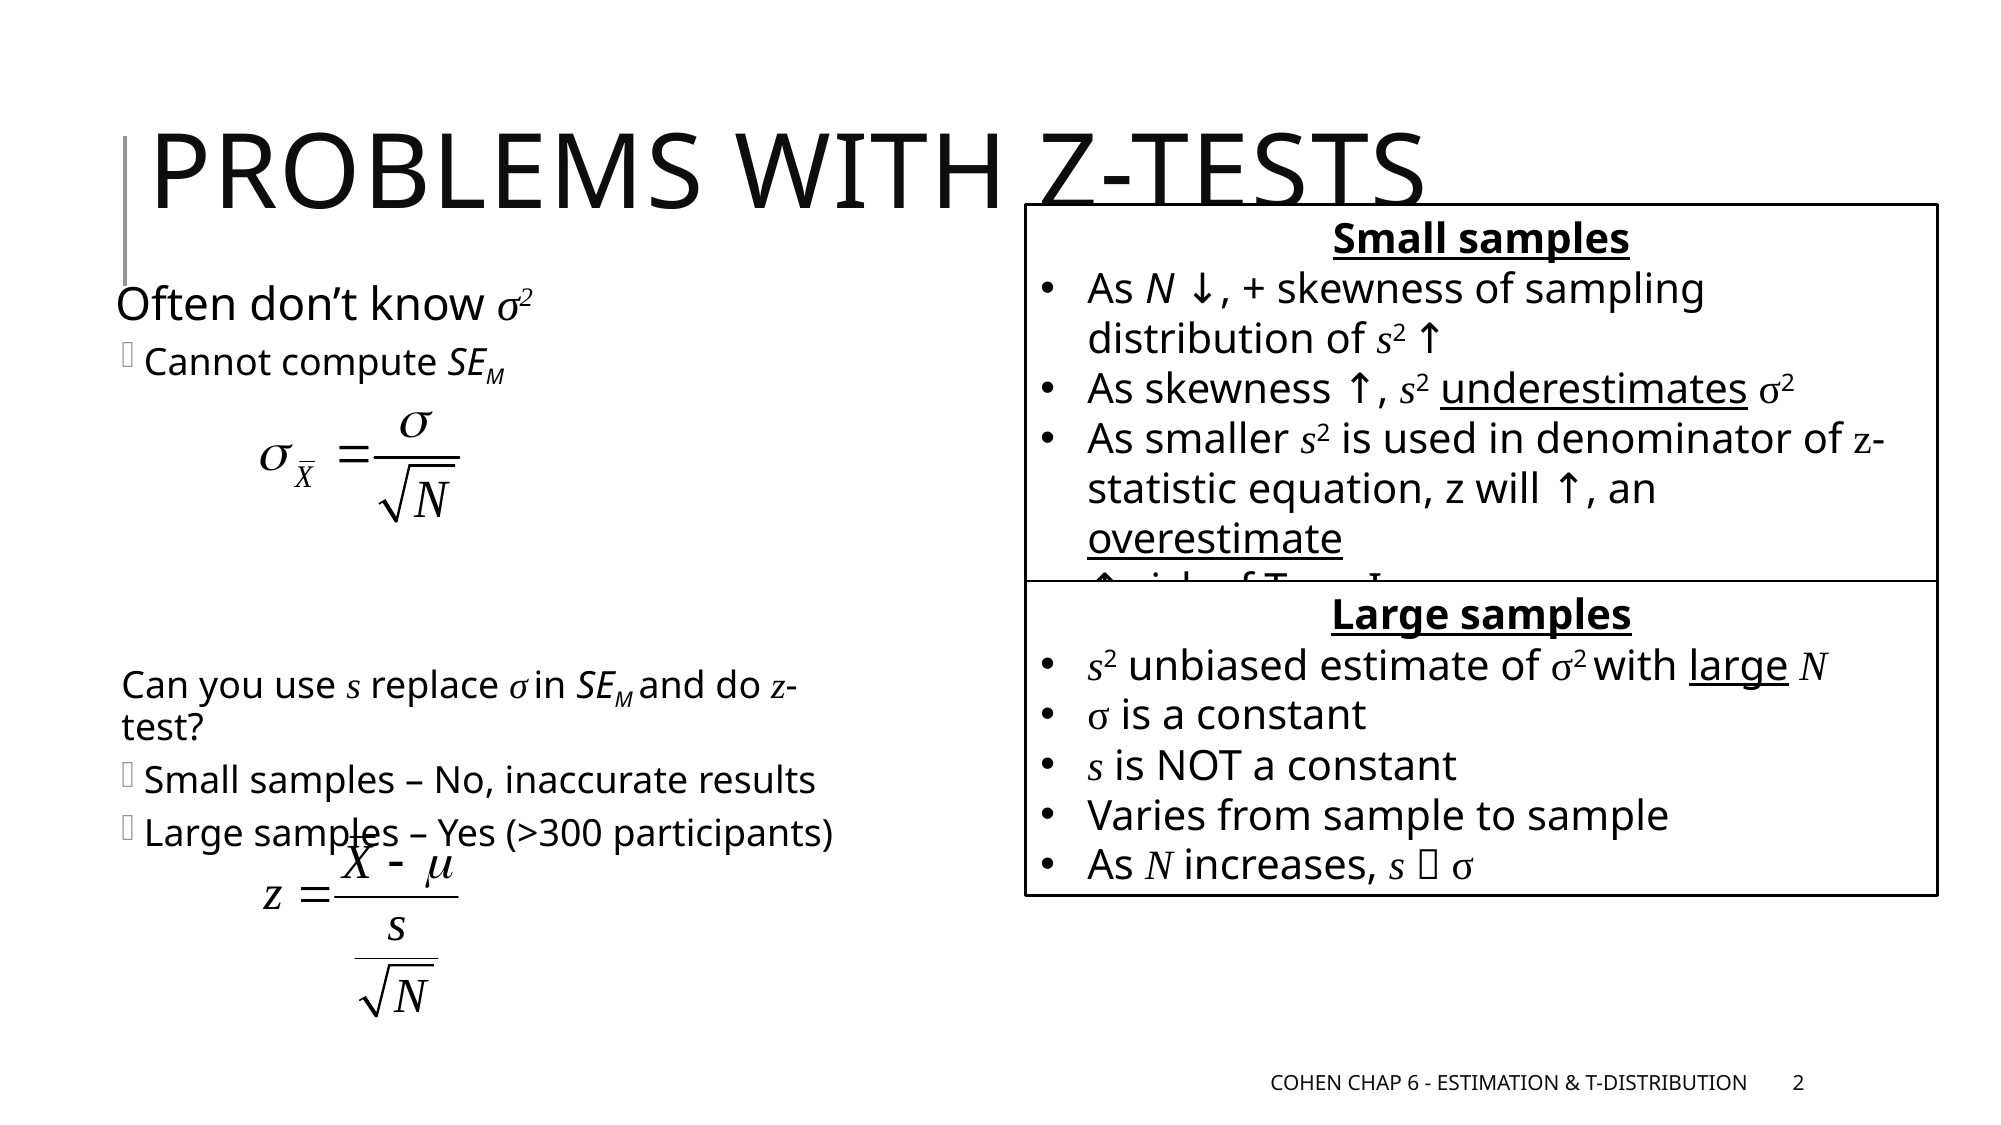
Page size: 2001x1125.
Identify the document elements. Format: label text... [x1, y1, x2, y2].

text_box Small samples As N ↓, + skewness of sampling distribution of s2 ↑ As skewness ↑, s2 underestimates σ2 As smaller s2 is used in denominator of z-statistic equation, z will ↑, an overestimate ↑ risk of Type I error [1024, 203, 1939, 580]
slide_number 2 [1777, 1061, 1938, 1107]
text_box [252, 385, 471, 534]
list Often don’t know σ2 Cannot compute SEM Can you use s replace σ in SEM and do z-test? Small samples – No, inaccurate results Large samples – Yes (>300 participants) [92, 273, 850, 899]
footer Cohen Chap 6 - Estimation & t-distribution [794, 1061, 1763, 1107]
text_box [253, 827, 467, 1029]
text_box Large samples s2 unbiased estimate of σ2 with large N σ is a constant s is NOT a constant Varies from sample to sample As N increases, s  σ [1024, 580, 1939, 897]
title Problems with z-tests [133, 55, 1728, 302]
